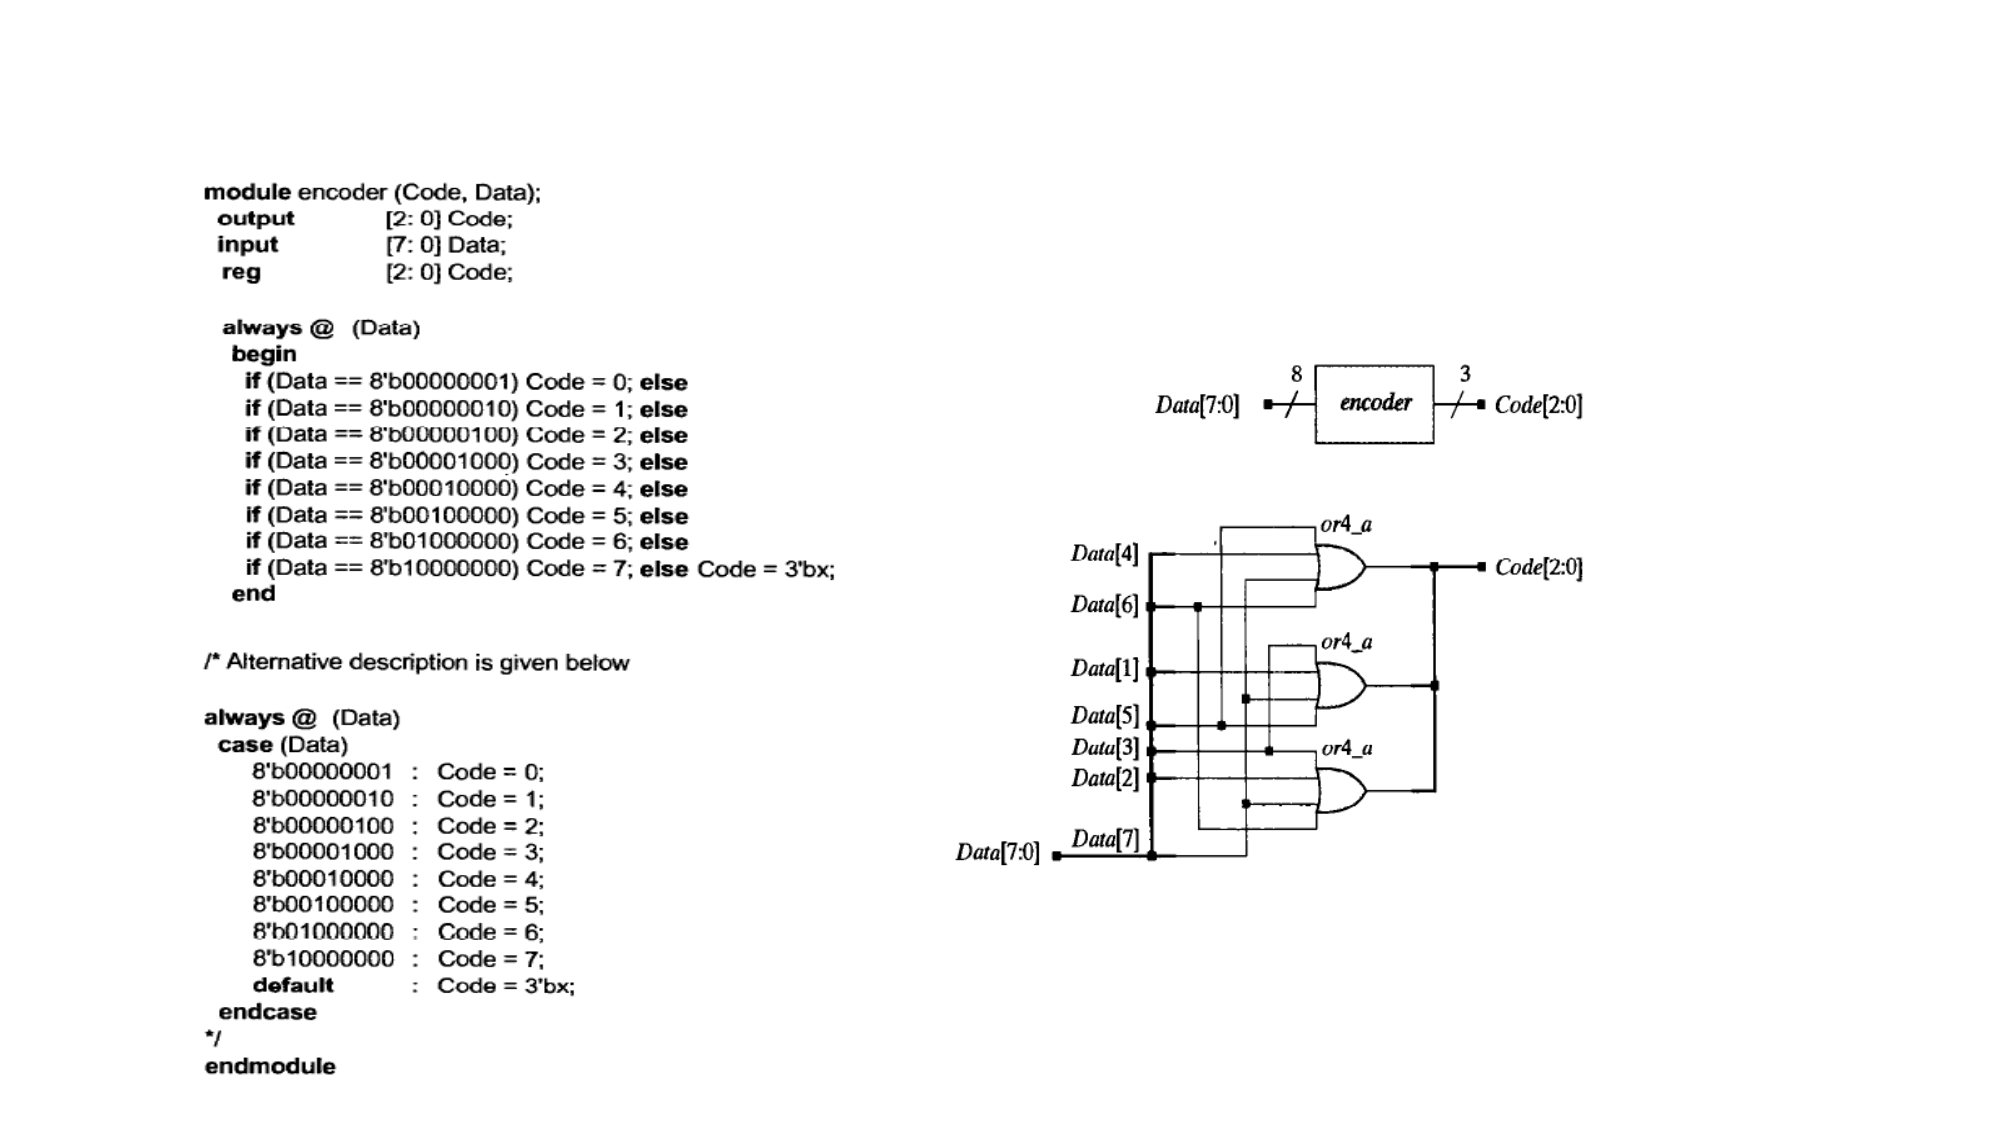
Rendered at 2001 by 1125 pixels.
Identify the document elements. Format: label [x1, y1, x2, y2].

picture [132, 166, 1685, 1094]
